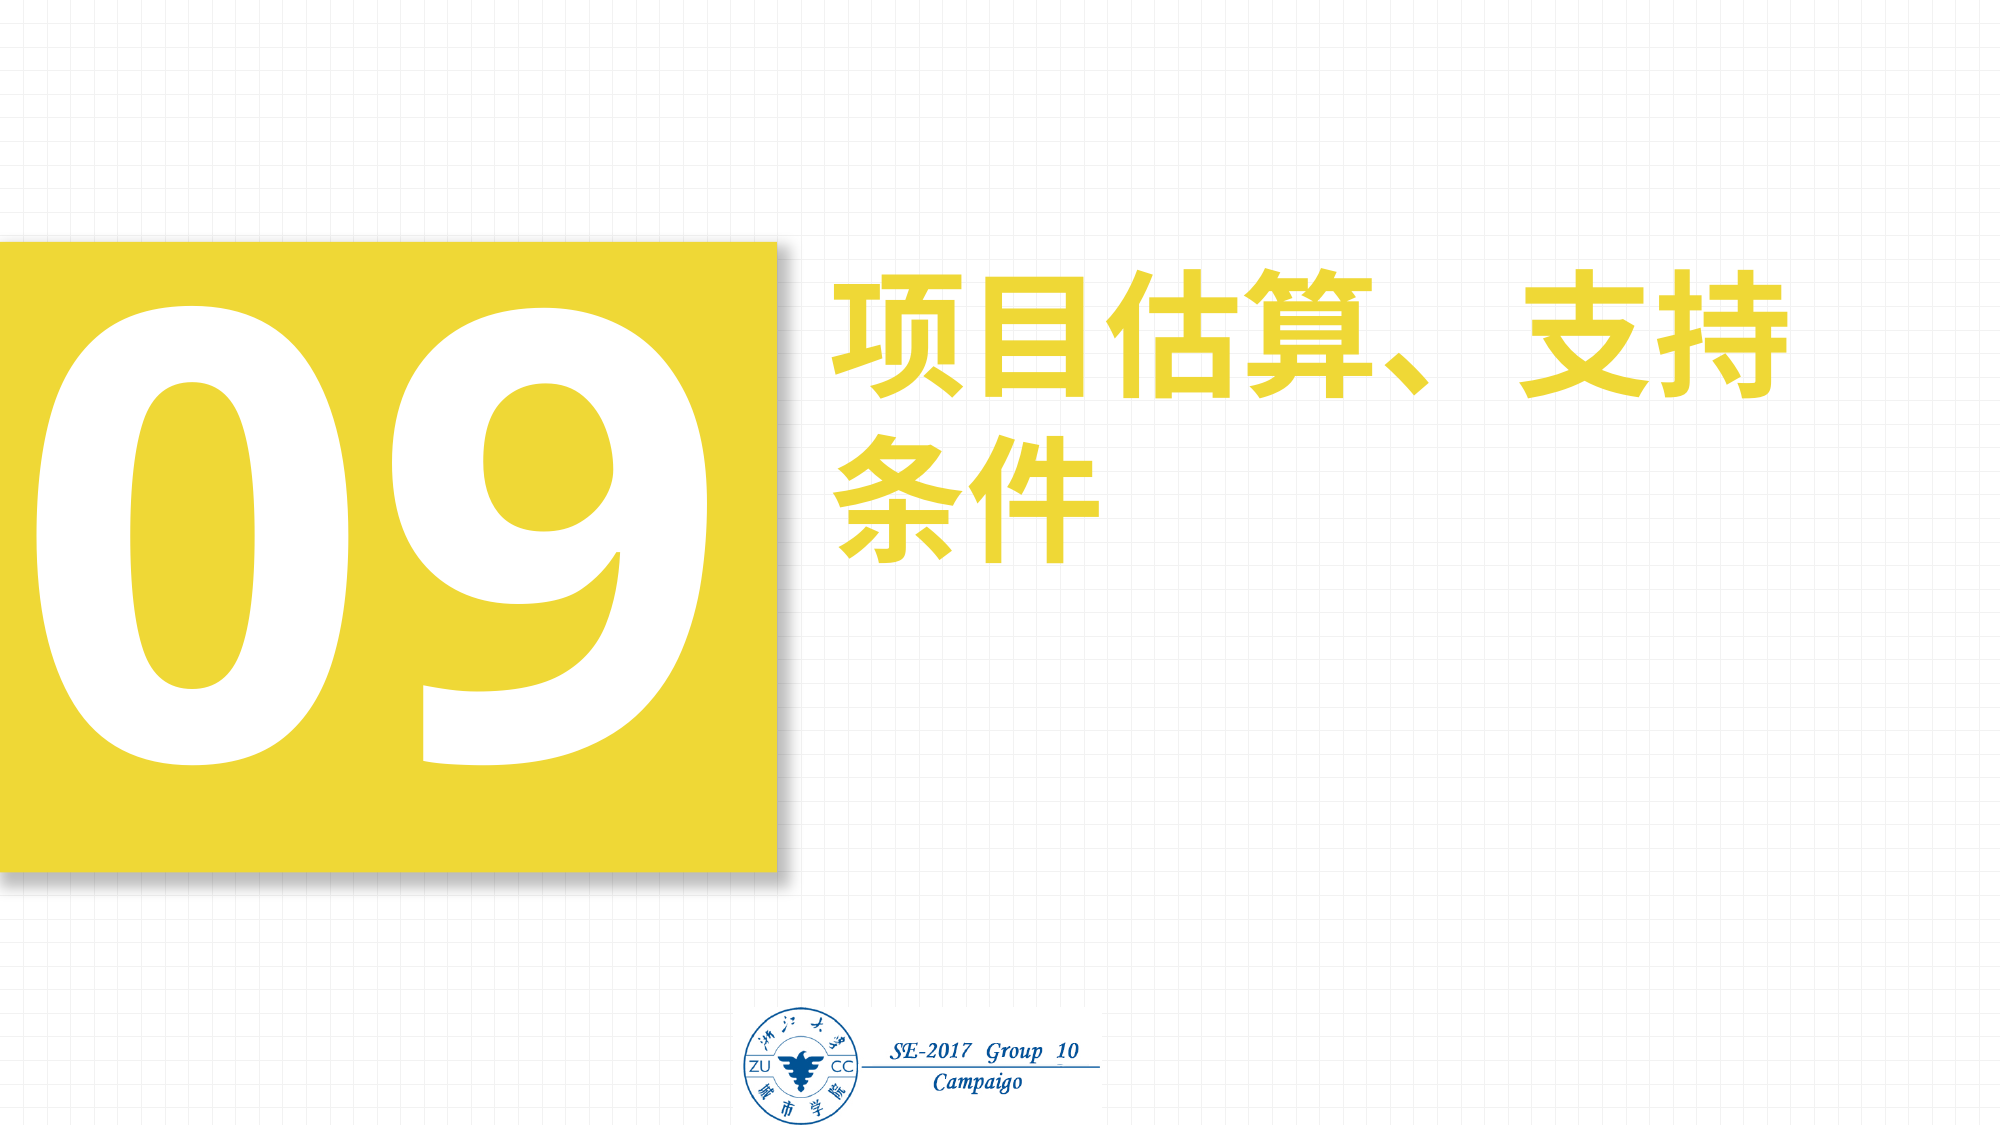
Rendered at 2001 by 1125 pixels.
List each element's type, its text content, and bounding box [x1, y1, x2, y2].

list 09 [0, 241, 777, 873]
list 项目估算、支持条件 [814, 241, 1914, 527]
picture [733, 1007, 1102, 1125]
